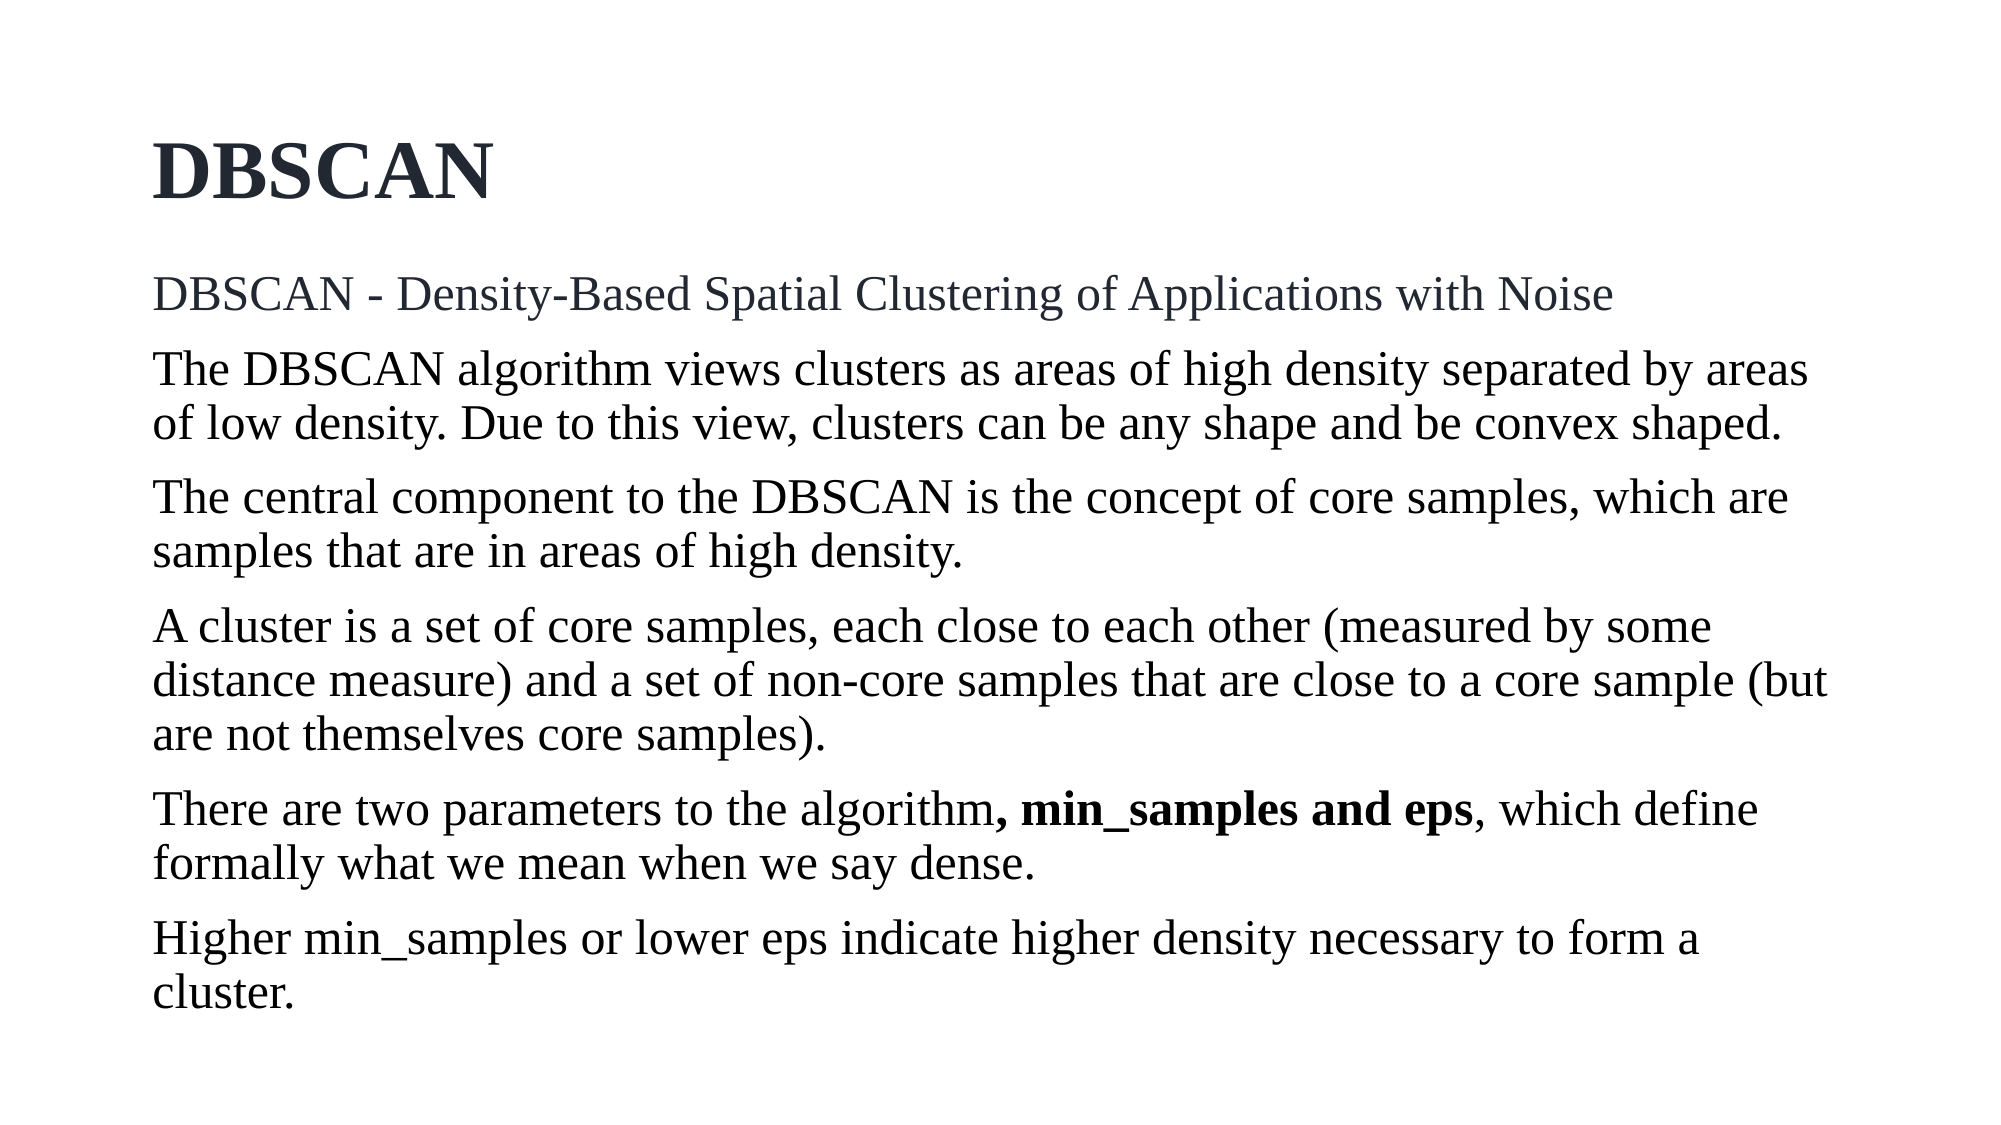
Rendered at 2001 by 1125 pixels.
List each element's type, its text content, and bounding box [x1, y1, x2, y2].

title DBSCAN [137, 63, 1863, 259]
list DBSCAN - Density-Based Spatial Clustering of Applications with Noise The DBSCAN algorithm views clusters as areas of high density separated by areas of low density. Due to this view, clusters can be any shape and be convex shaped. The central component to the DBSCAN is the concept of core samples, which are samples that are in areas of high density. A cluster is a set of core samples, each close to each other (measured by some distance measure) and a set of non-core samples that are close to a core sample (but are not themselves core samples). There are two parameters to the algorithm, min_samples and eps, which define formally what we mean when we say dense. Higher min_samples or lower eps indicate higher density necessary to form a cluster. [137, 259, 1863, 1014]
